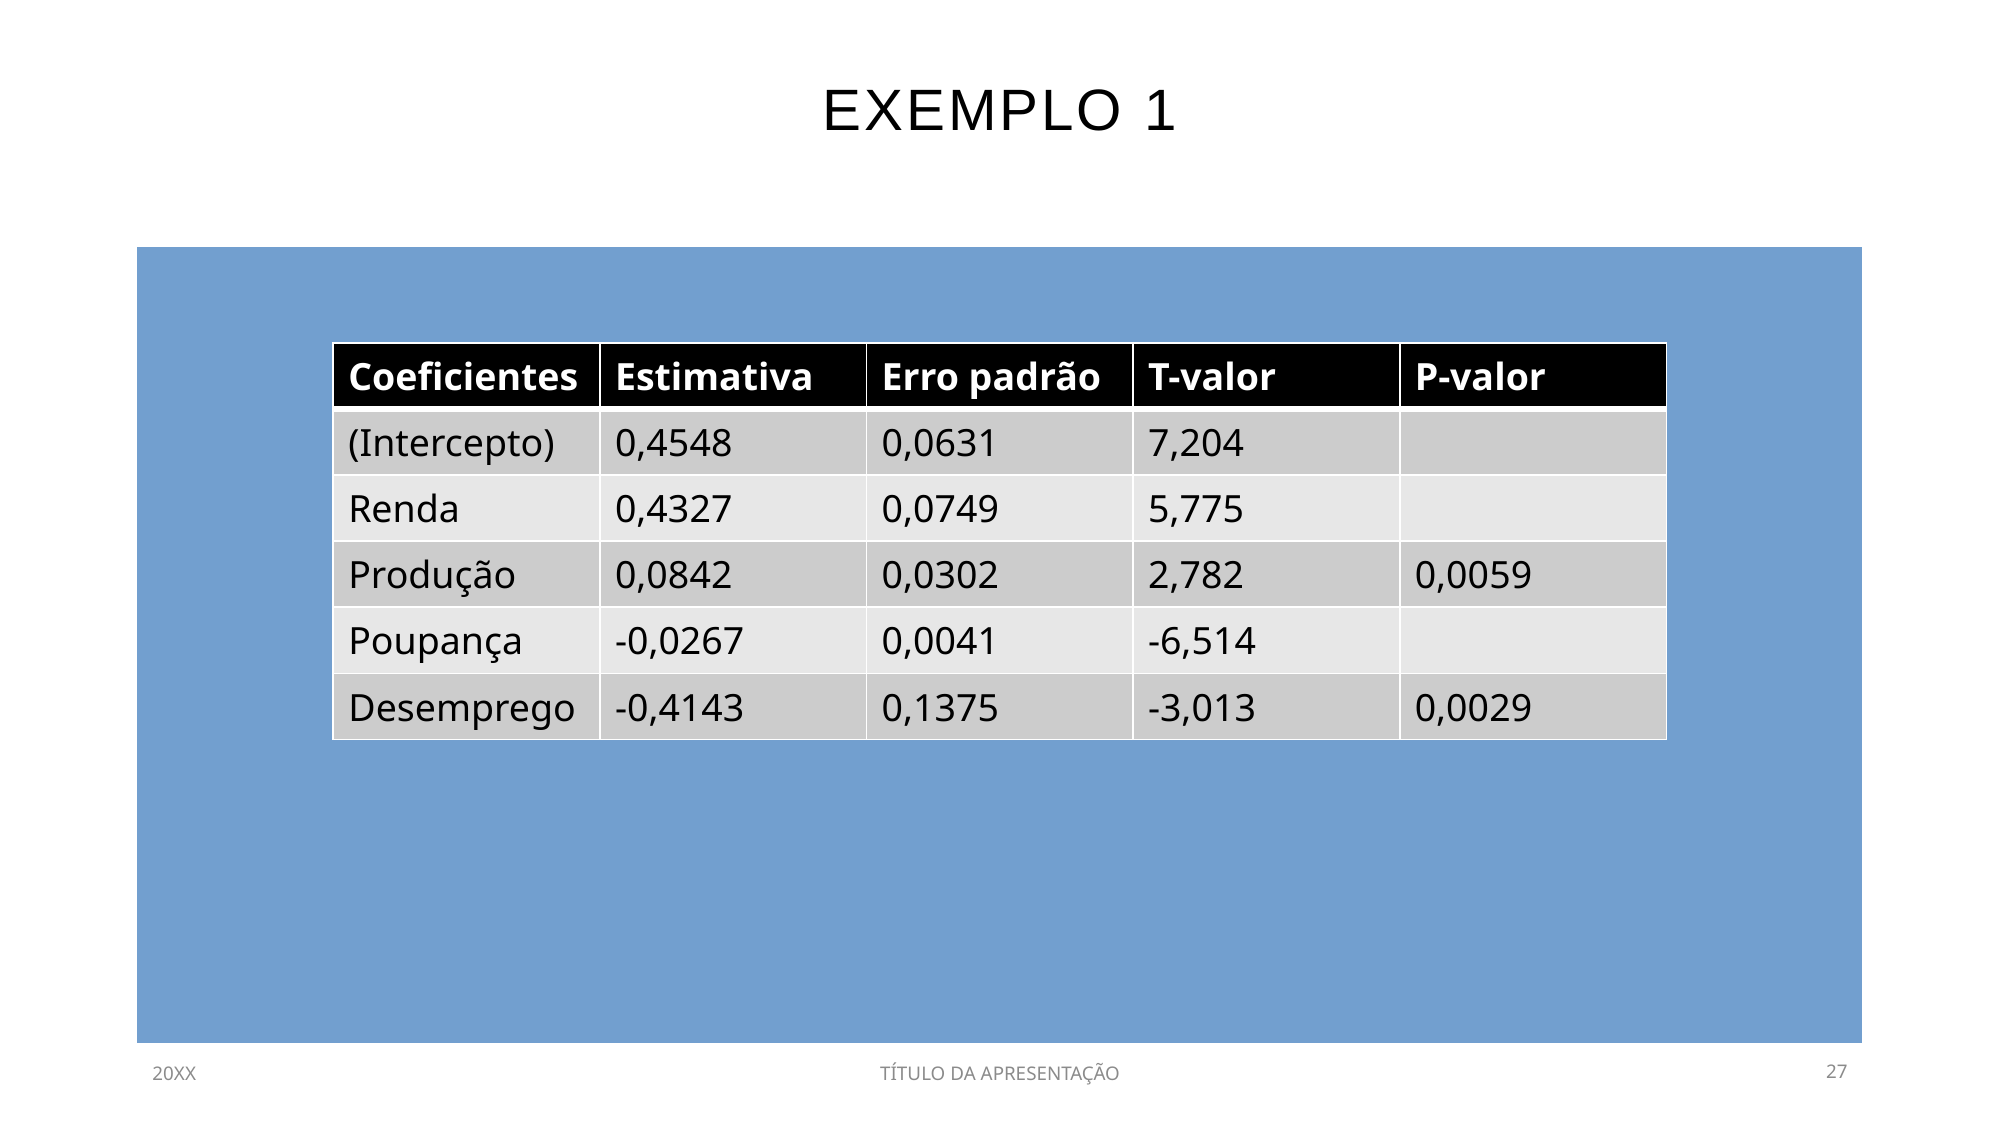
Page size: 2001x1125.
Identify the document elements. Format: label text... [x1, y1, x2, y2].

title Exemplo 1 [137, 59, 1863, 165]
slide_number 20XX [137, 1042, 588, 1103]
slide_number 27 [1412, 1042, 1863, 1103]
footer TÍTULO DA APRESENTAÇÃO [662, 1042, 1338, 1103]
